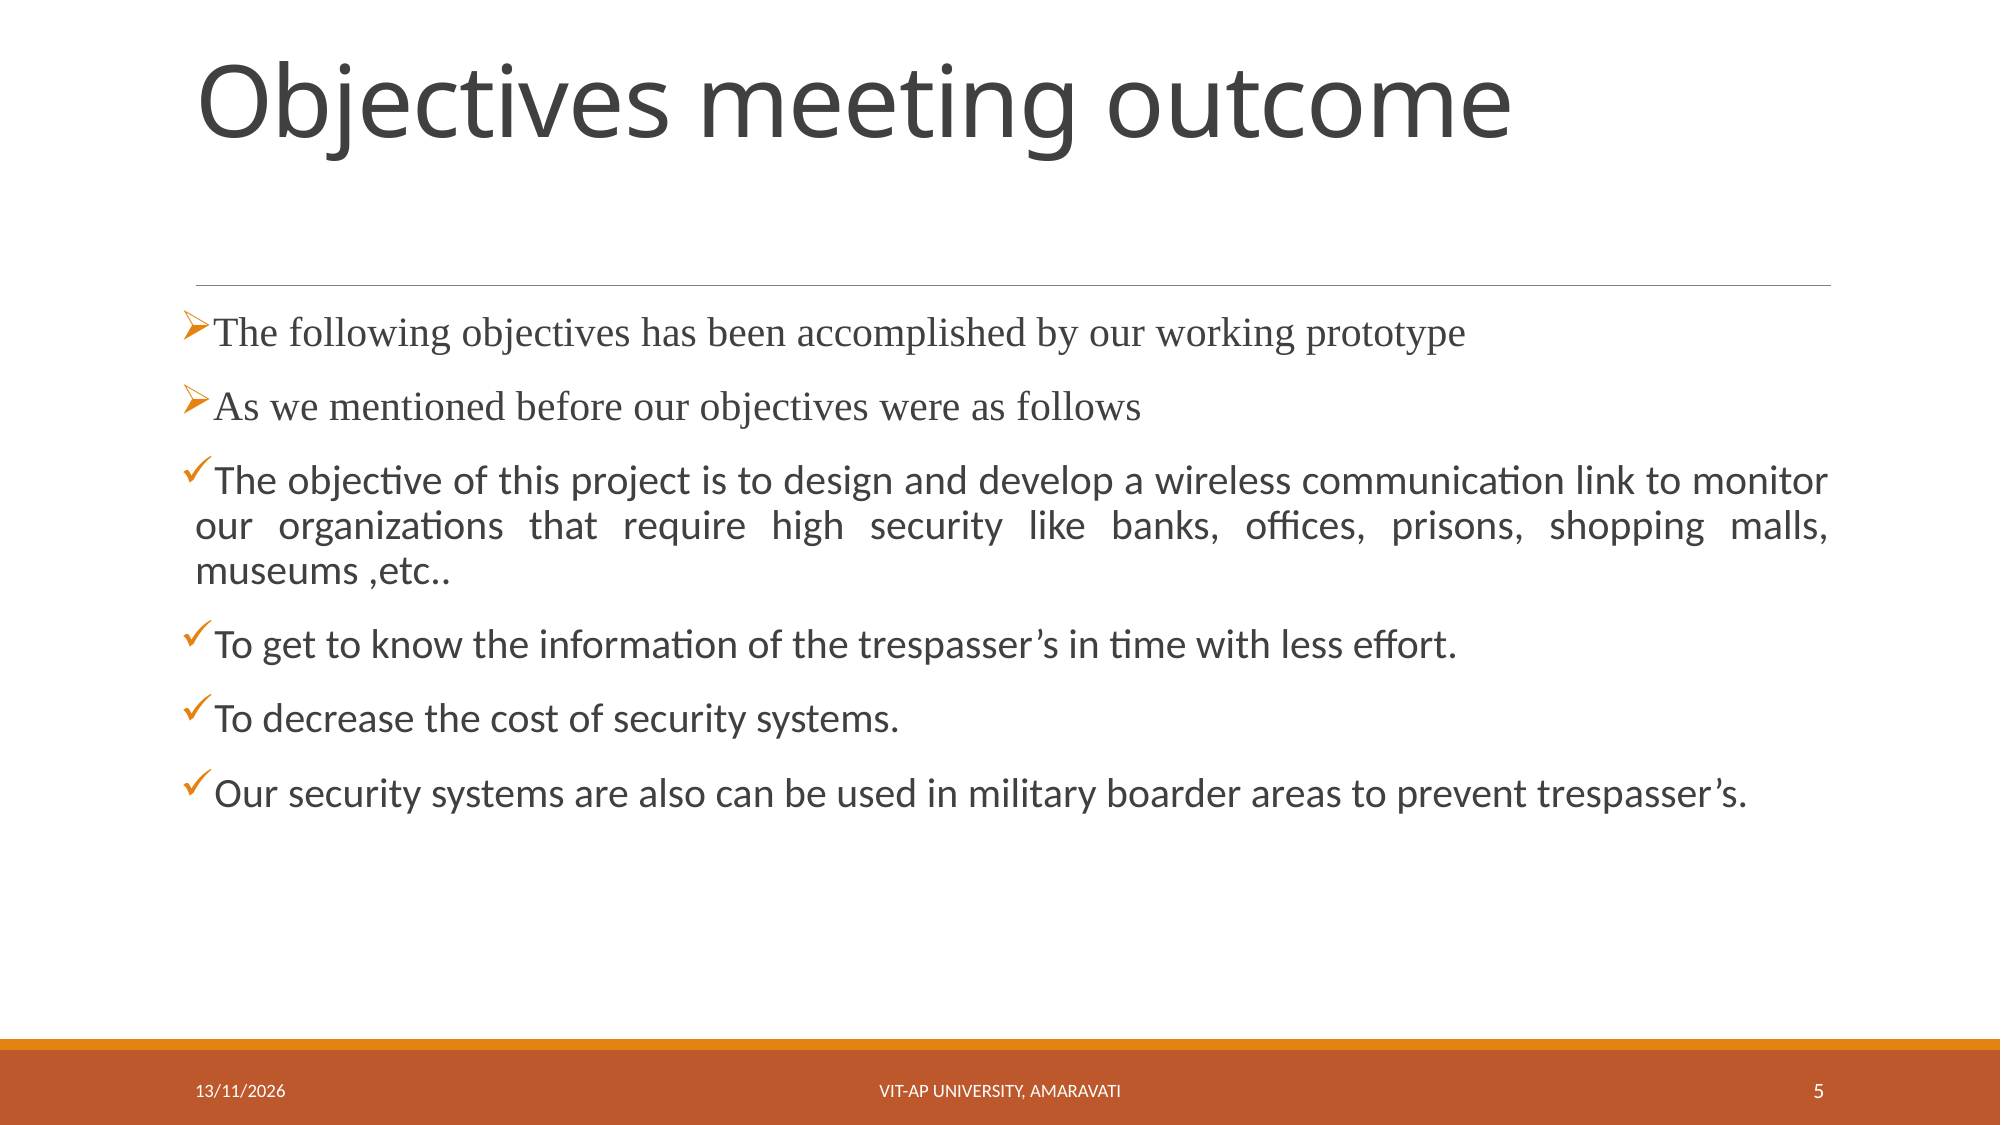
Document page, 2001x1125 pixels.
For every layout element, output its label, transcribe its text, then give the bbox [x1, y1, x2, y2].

title Objectives meeting outcome [180, 47, 1830, 285]
list The following objectives has been accomplished by our working prototype As we mentioned before our objectives were as follows The objective of this project is to design and develop a wireless communication link to monitor our organizations that require high security like banks, offices, prisons, shopping malls, museums ,etc.. To get to know the information of the trespasser’s in time with less effort. To decrease the cost of security systems. Our security systems are also can be used in military boarder areas to prevent trespasser’s. [180, 302, 1830, 963]
slide_number 5 [1624, 1059, 1840, 1120]
footer VIT-AP University, Amaravati [604, 1059, 1396, 1120]
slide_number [180, 1059, 586, 1120]
